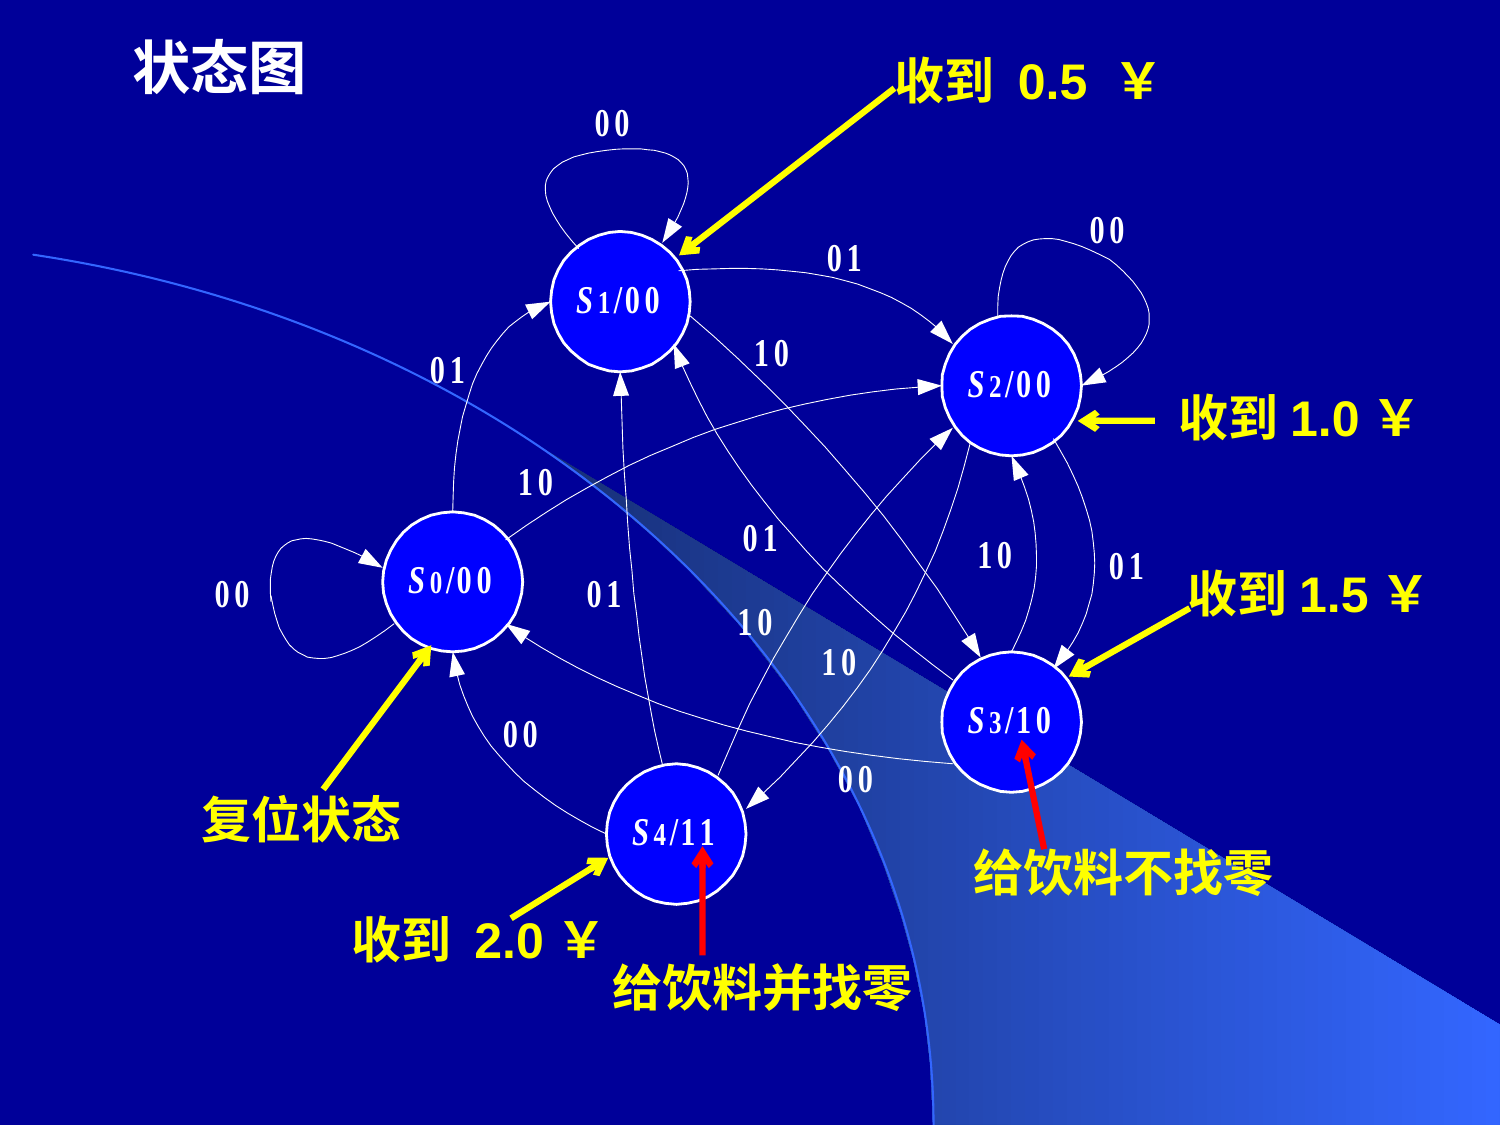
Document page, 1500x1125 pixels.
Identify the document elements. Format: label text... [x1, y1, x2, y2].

text_box 收到 2.0￥ [289, 919, 668, 976]
text_box 收到1.5￥ [1233, 554, 1500, 630]
text_box 收到 0.5 ￥ [879, 42, 1258, 118]
text_box 状态图 [0, 23, 645, 109]
text_box 给饮料并找零 [597, 949, 952, 1024]
text_box 给饮料不找零 [1233, 834, 1306, 910]
text_box 收到1.0￥ [1233, 379, 1500, 455]
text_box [153, 101, 1229, 910]
